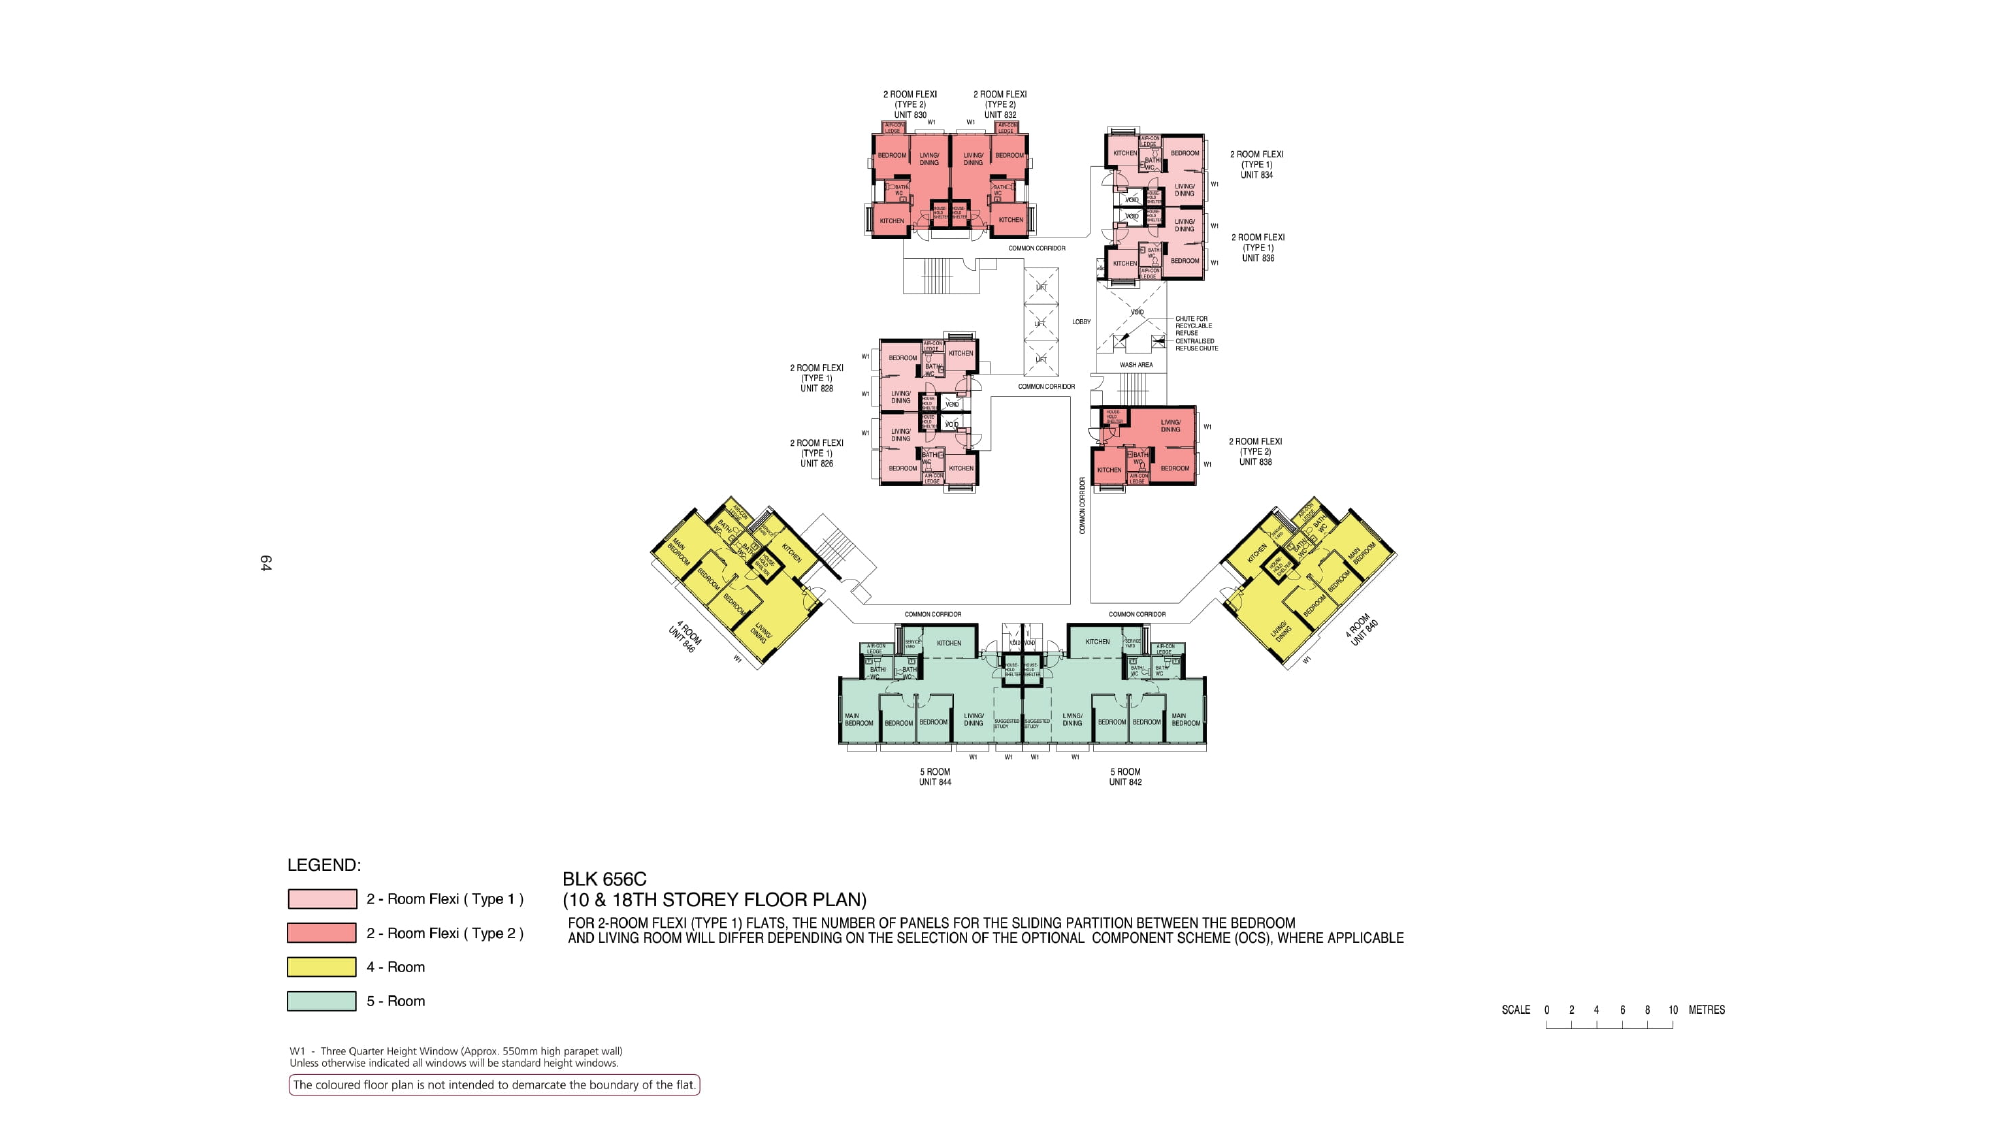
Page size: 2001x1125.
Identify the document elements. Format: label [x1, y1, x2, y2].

picture [203, 0, 1796, 1125]
